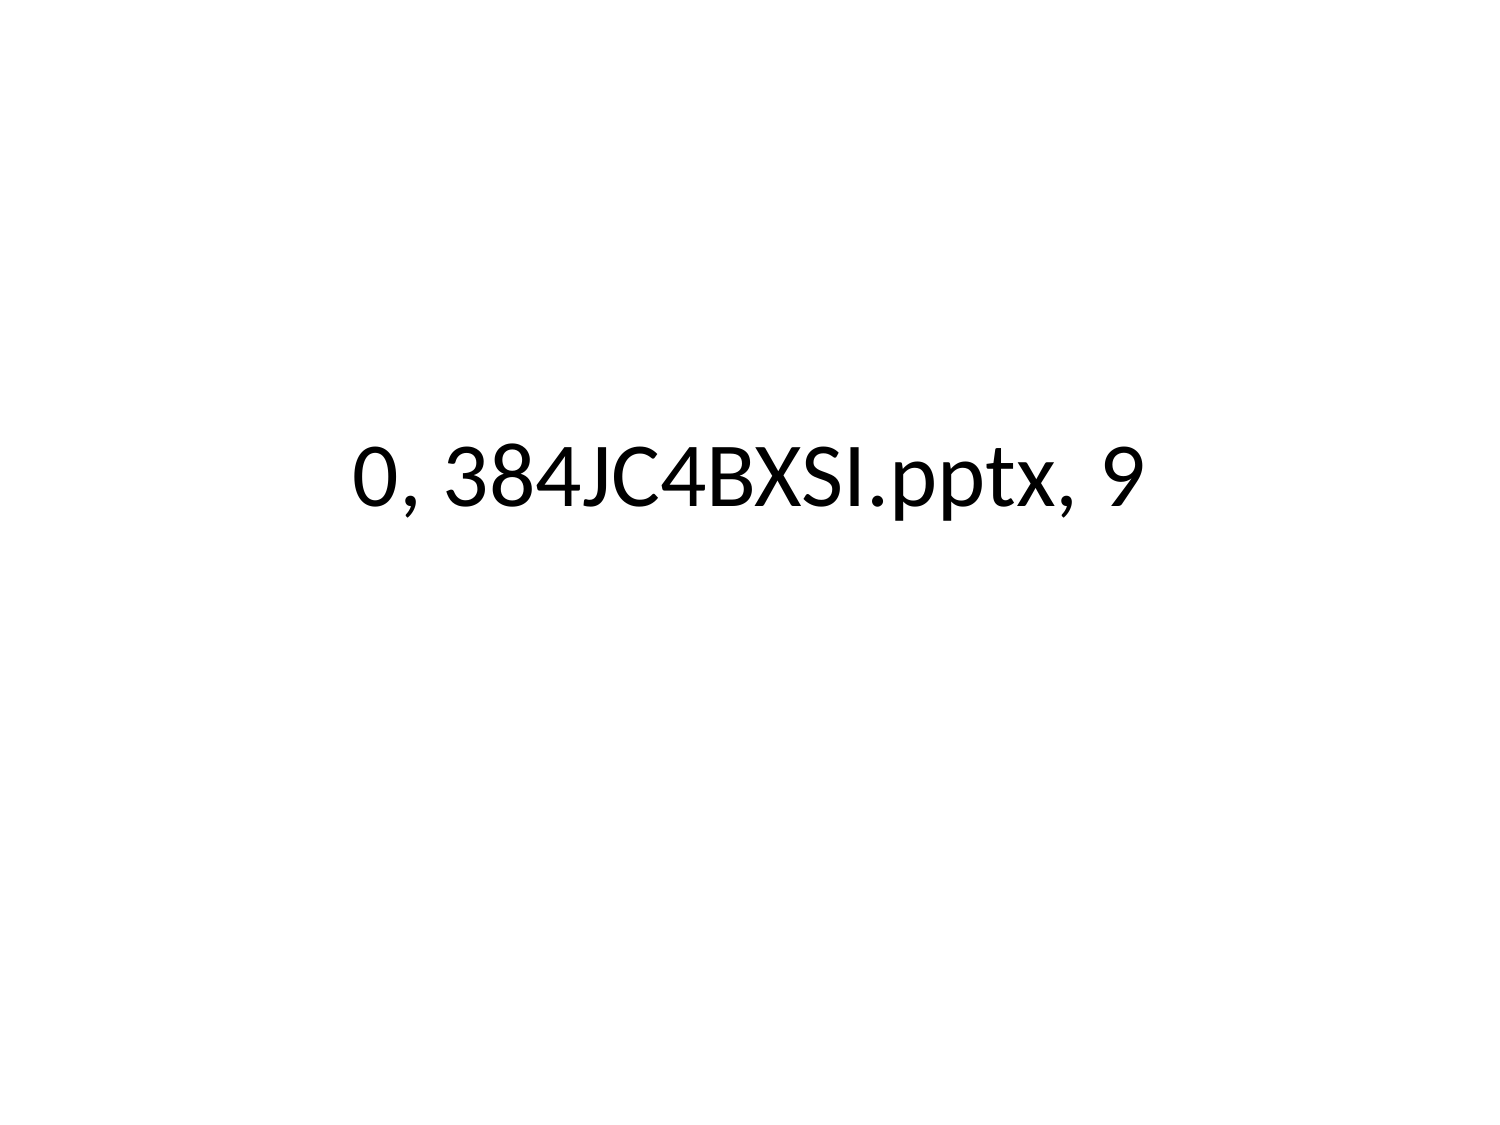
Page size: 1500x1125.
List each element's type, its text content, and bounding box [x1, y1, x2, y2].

title 0, 384JC4BXSI.pptx, 9 [112, 349, 1388, 591]
